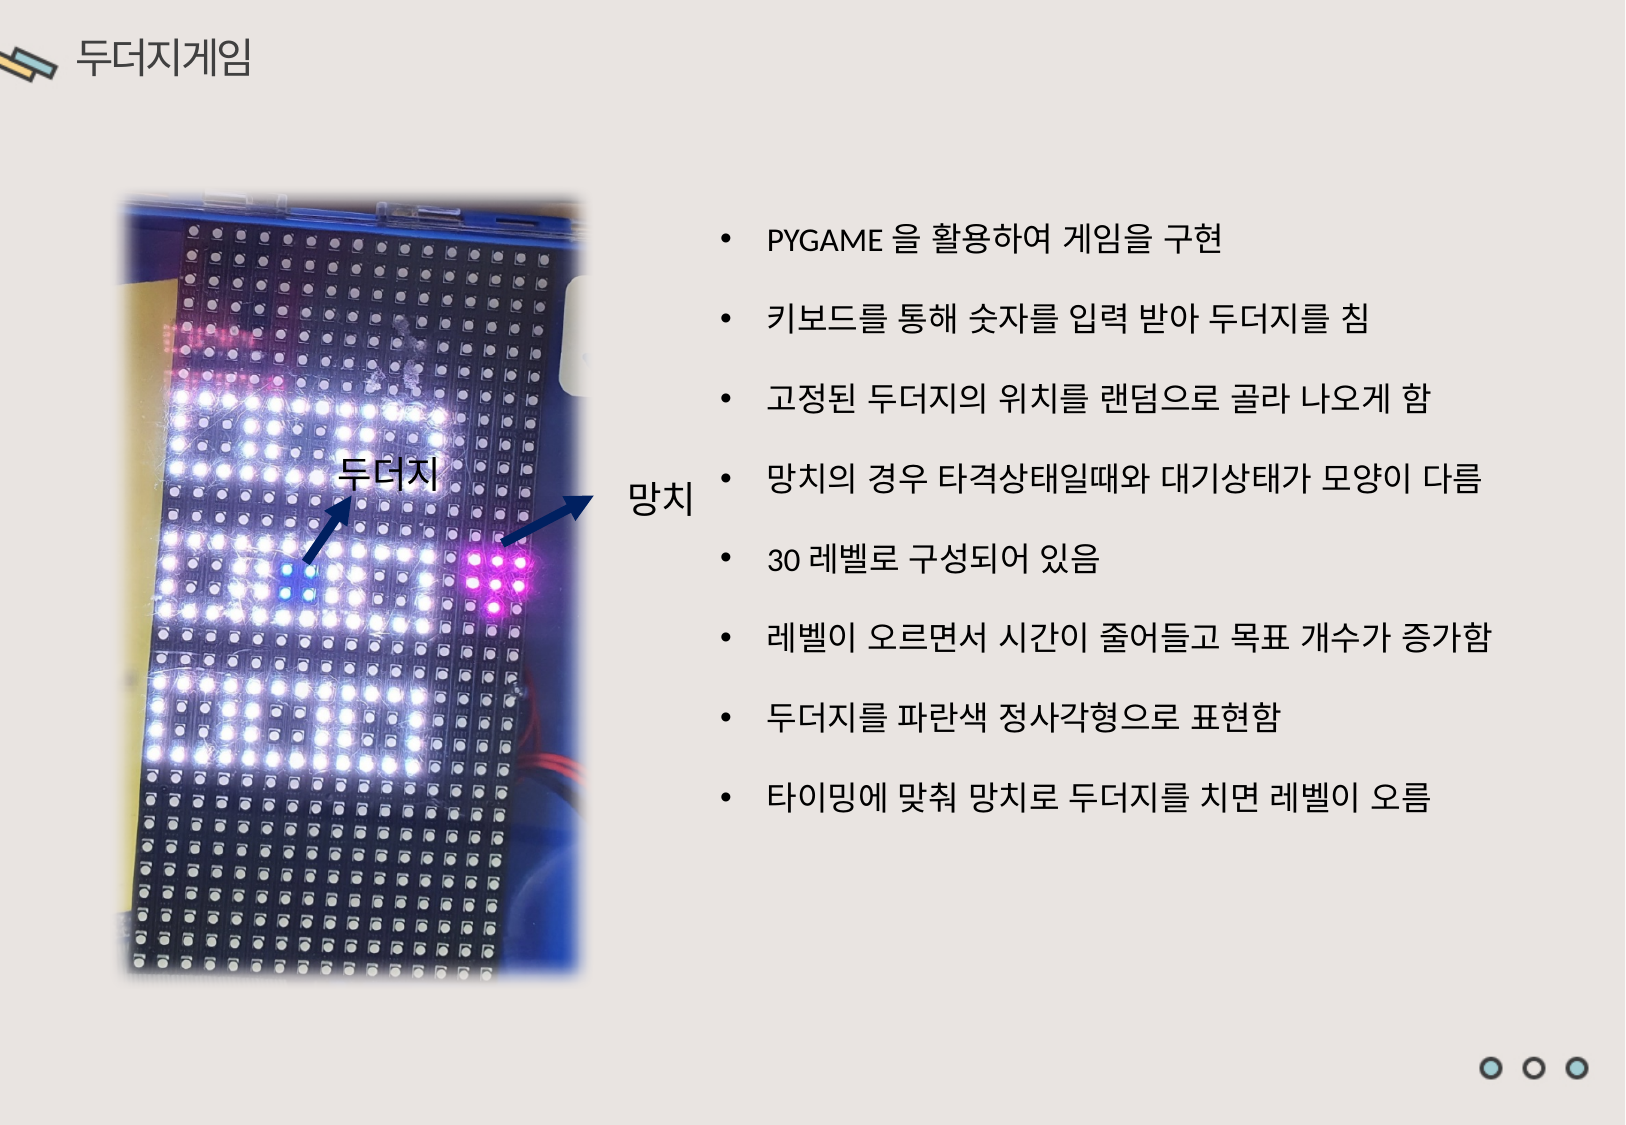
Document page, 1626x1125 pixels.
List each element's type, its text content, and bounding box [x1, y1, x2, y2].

text_box PYGAME을 활용하여 게임을 구현 키보드를 통해 숫자를 입력 받아 두더지를 침 고정된 두더지의 위치를 랜덤으로 골라 나오게 함 망치의 경우 타격상태일때와 대기상태가 모양이 다름 30레벨로 구성되어 있음 레벨이 오르면서 시간이 줄어들고 목표 개수가 증가함 두더지를 파란색 정사각형으로 표현함 타이밍에 맞춰 망치로 두더지를 치면 레벨이 오름 [705, 210, 1593, 825]
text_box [305, 495, 352, 563]
text_box 망치 [612, 468, 705, 529]
picture [0, 0, 1626, 1125]
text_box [502, 495, 594, 544]
text_box 두더지게임 [60, 24, 306, 89]
